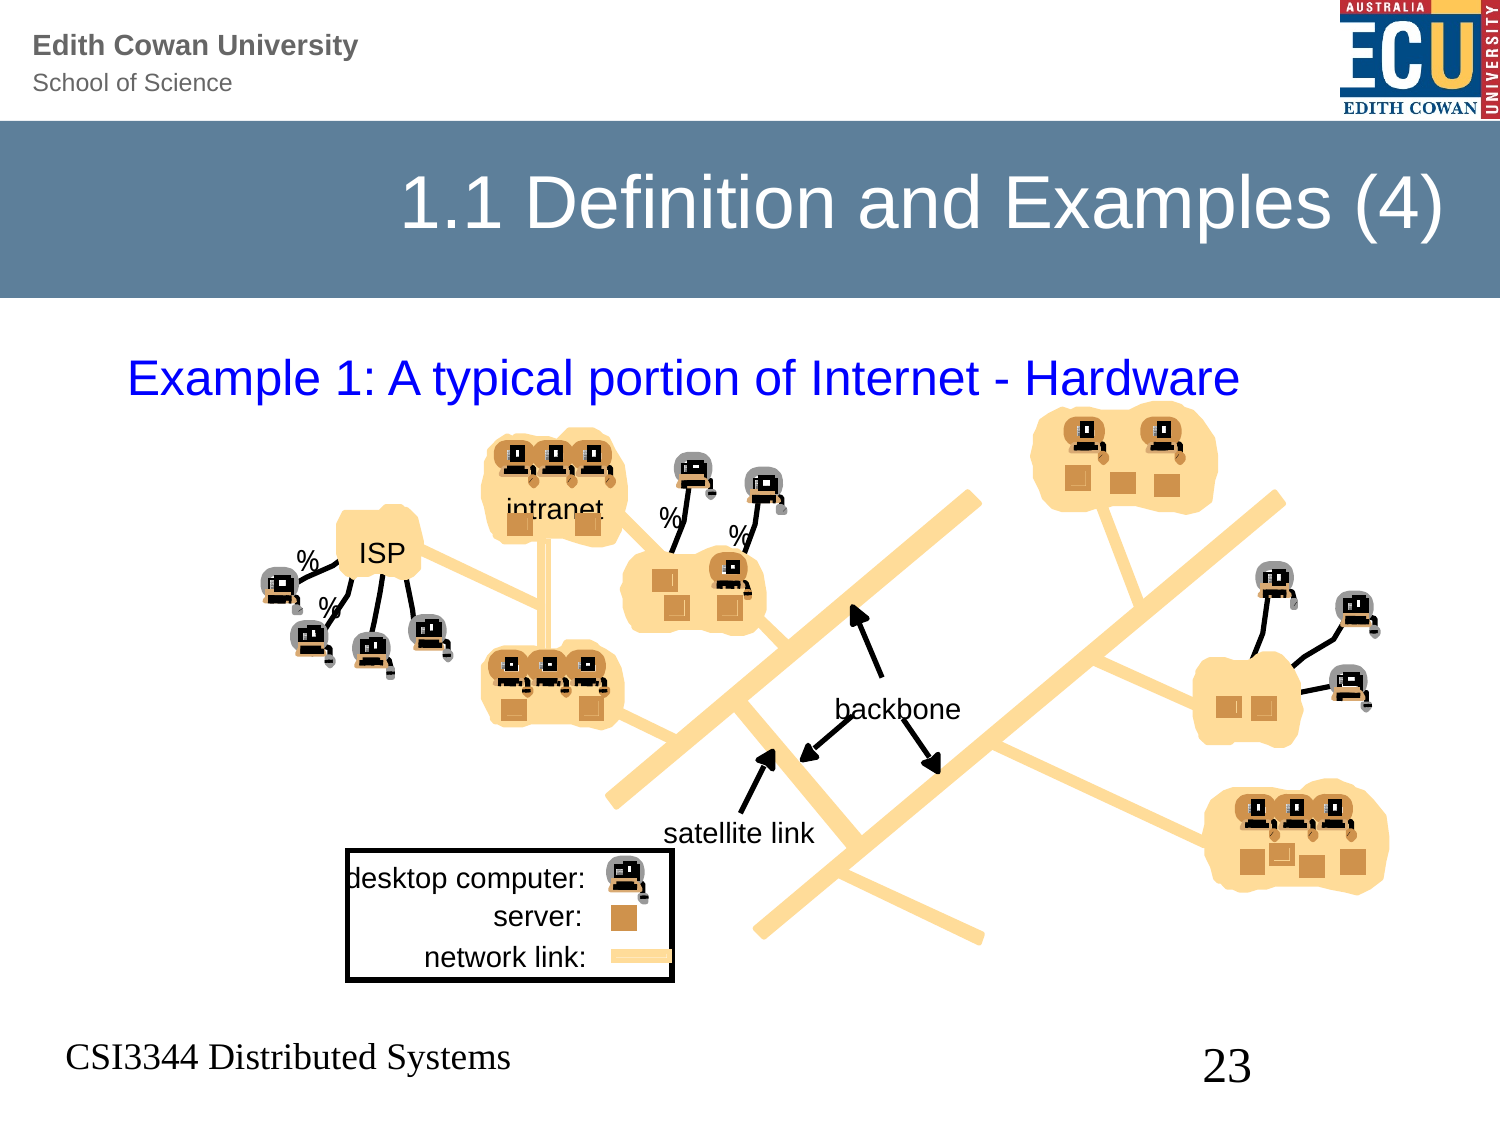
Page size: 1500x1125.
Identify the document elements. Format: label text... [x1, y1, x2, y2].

text_box CSI3344 Distributed Systems [50, 1024, 762, 1100]
title 1.1 Definition and Examples (4) [296, 157, 1462, 239]
picture [1340, 0, 1500, 119]
slide_number 23 [1187, 1025, 1500, 1100]
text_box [111, 337, 1387, 981]
